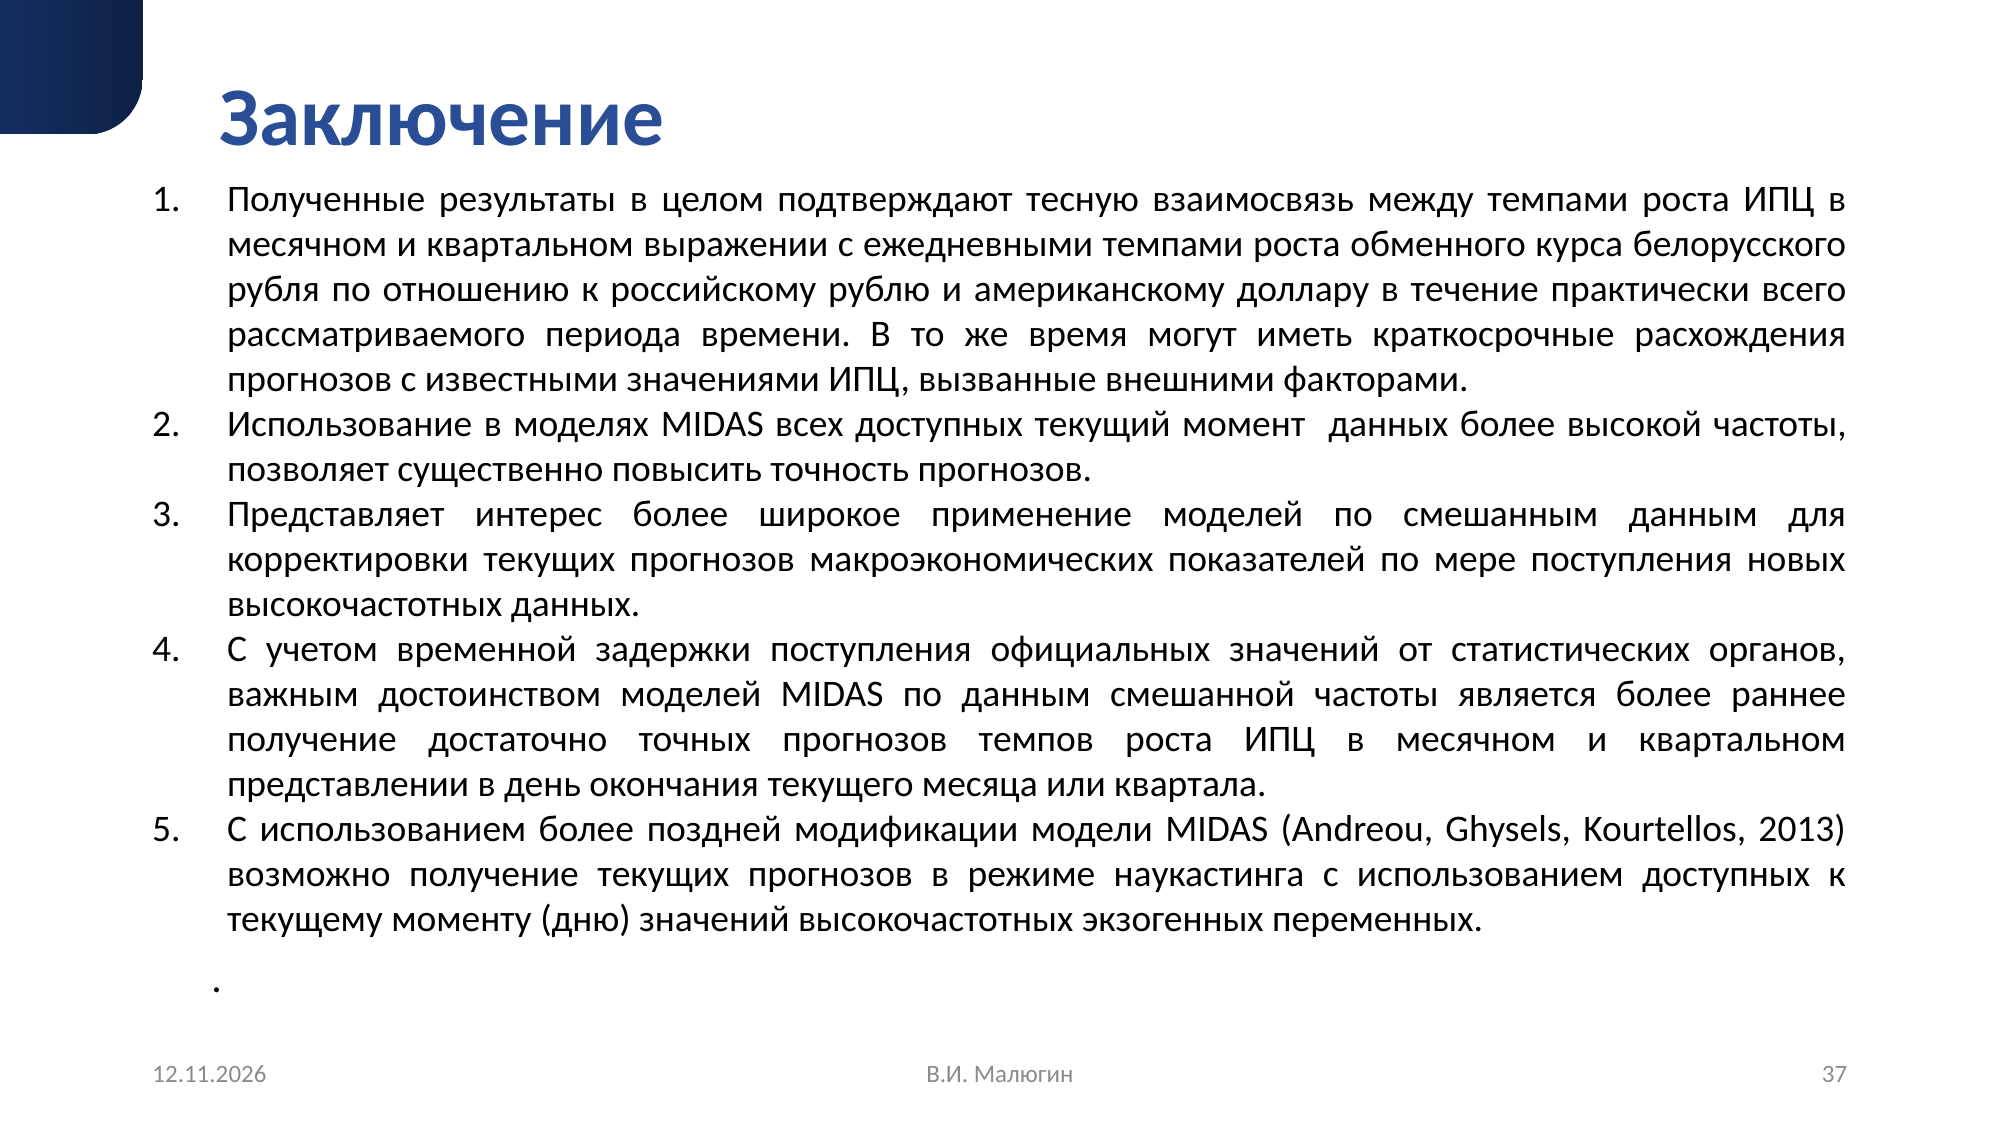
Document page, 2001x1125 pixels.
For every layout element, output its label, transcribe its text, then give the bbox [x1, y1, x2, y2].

slide_number 37 [1412, 1042, 1863, 1103]
text_box Полученные результаты в целом подтверждают тесную взаимосвязь между темпами роста ИПЦ в месячном и квартальном выражении с ежедневными темпами роста обменного курса белорусского рубля по отношению к российскому рублю и американскому доллару в течение практически всего рассматриваемого периода времени. В то же время могут иметь краткосрочные расхождения прогнозов с известными значениями ИПЦ, вызванные внешними факторами. Использование в моделях MIDAS всех доступных текущий момент данных более высокой частоты, позволяет существенно повысить точность прогнозов. Представляет интерес более широкое применение моделей по смешанным данным для корректировки текущих прогнозов макроэкономических показателей по мере поступления новых высокочастотных данных. С учетом временной задержки поступления официальных значений от статистических органов, важным достоинством моделей MIDAS по данным смешанной частоты является более раннее получение достаточно точных прогнозов темпов роста ИПЦ в месячном и квартальном представлении в день окончания текущего месяца или квартала. С использованием более поздней модификации модели MIDAS (Andreou, Ghysels, Kourtellos, 2013) возможно получение текущих прогнозов в режиме наукастинга с использованием доступных к текущему моменту (дню) значений высокочастотных экзогенных переменных. . [137, 166, 1863, 1009]
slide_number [137, 1042, 588, 1103]
text_box Заключение [204, 66, 1880, 185]
footer В.И. Малюгин [662, 1042, 1338, 1103]
text_box [0, 0, 144, 136]
